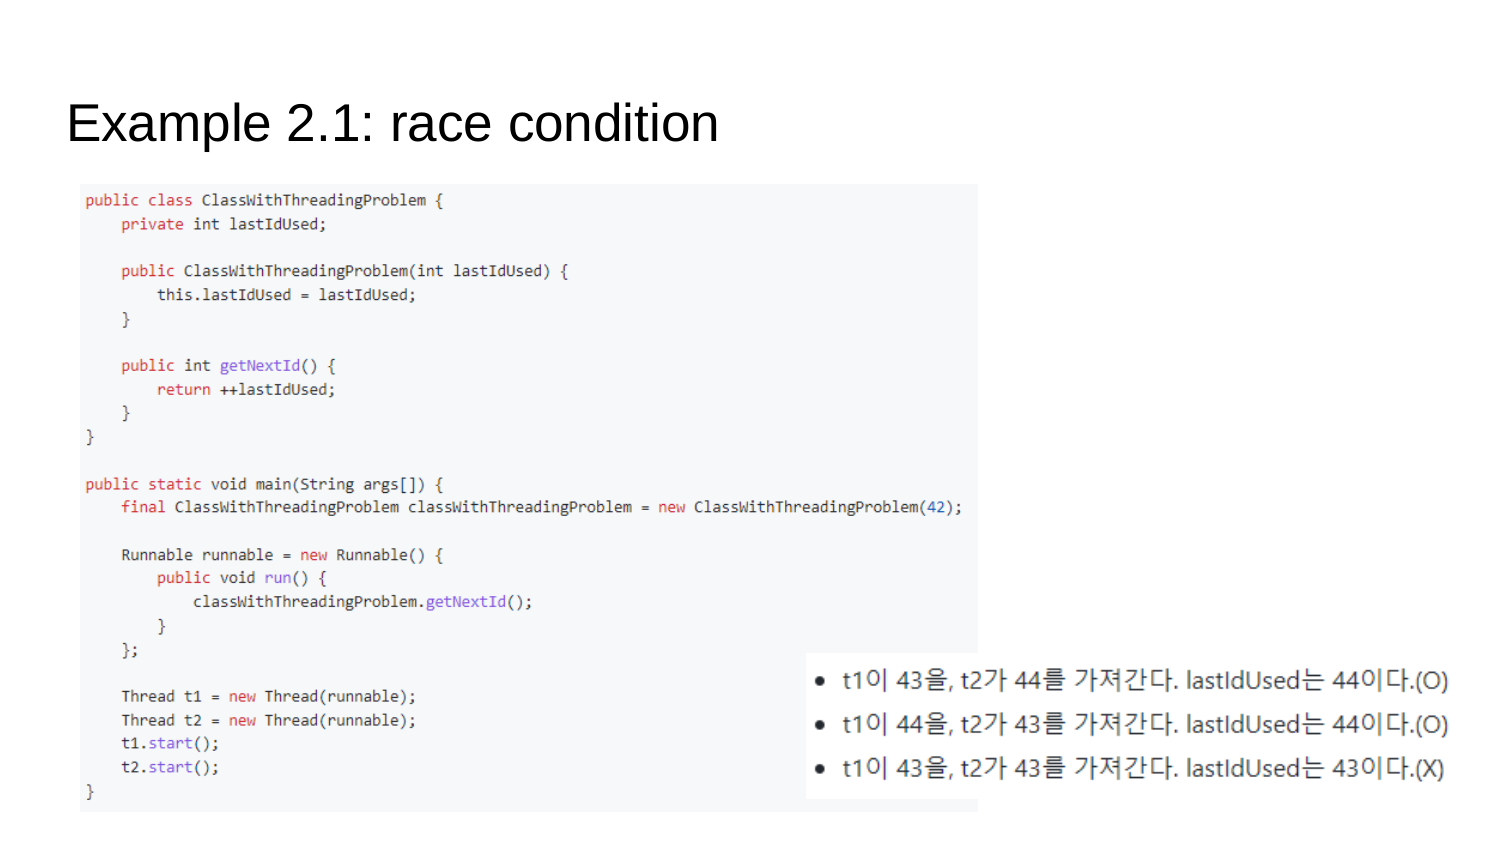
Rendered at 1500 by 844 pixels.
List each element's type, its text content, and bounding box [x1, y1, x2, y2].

picture [79, 184, 1469, 812]
title Example 2.1: race condition [51, 72, 1449, 167]
